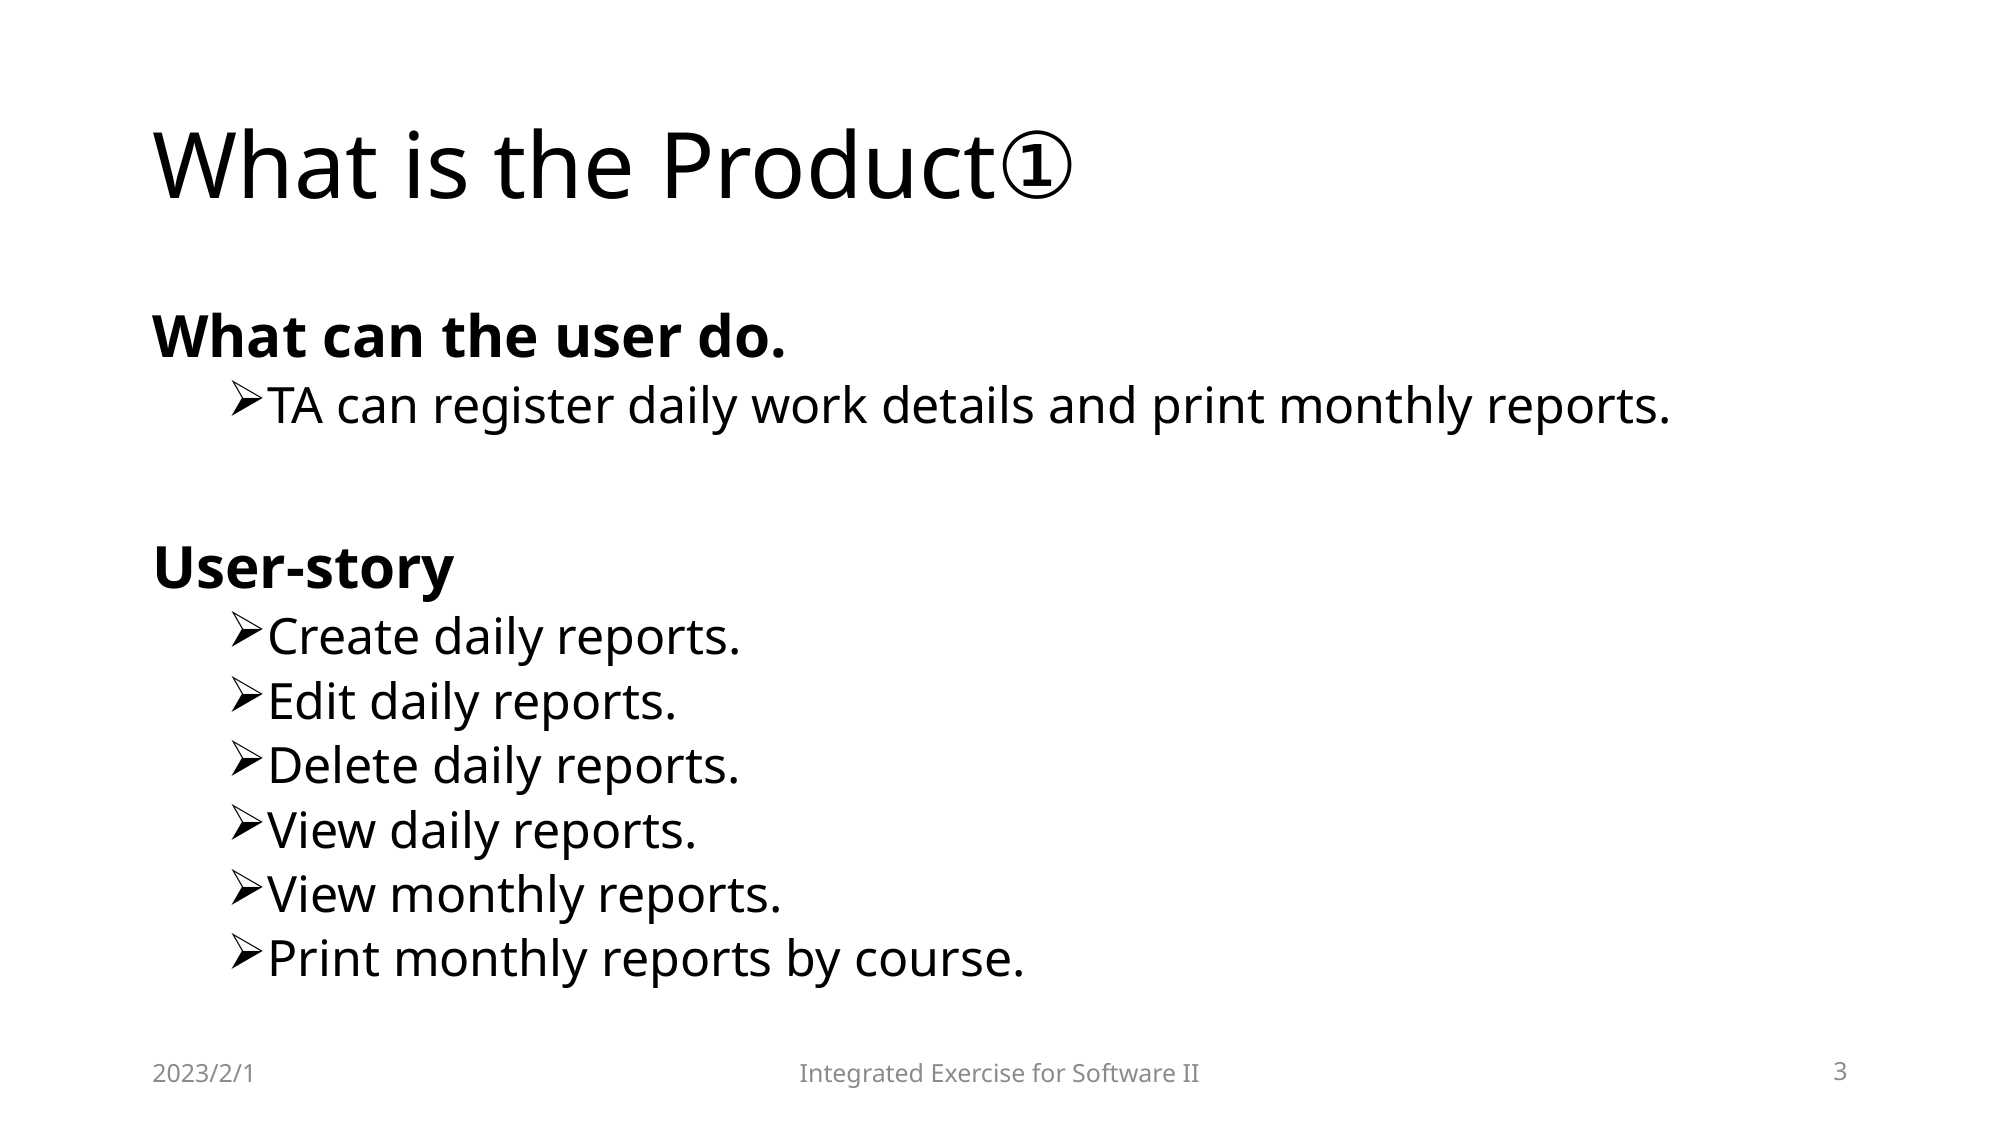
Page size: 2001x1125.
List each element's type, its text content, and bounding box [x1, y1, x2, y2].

footer Integrated Exercise for Software II [662, 1042, 1338, 1103]
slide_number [137, 1042, 588, 1103]
list What can the user do. TA can register daily work details and print monthly reports. User-story Create daily reports. Edit daily reports. Delete daily reports. View daily reports. View monthly reports. Print monthly reports by course. [137, 299, 1863, 1014]
slide_number 3 [1412, 1042, 1863, 1103]
title What is the Product① [137, 59, 1863, 278]
